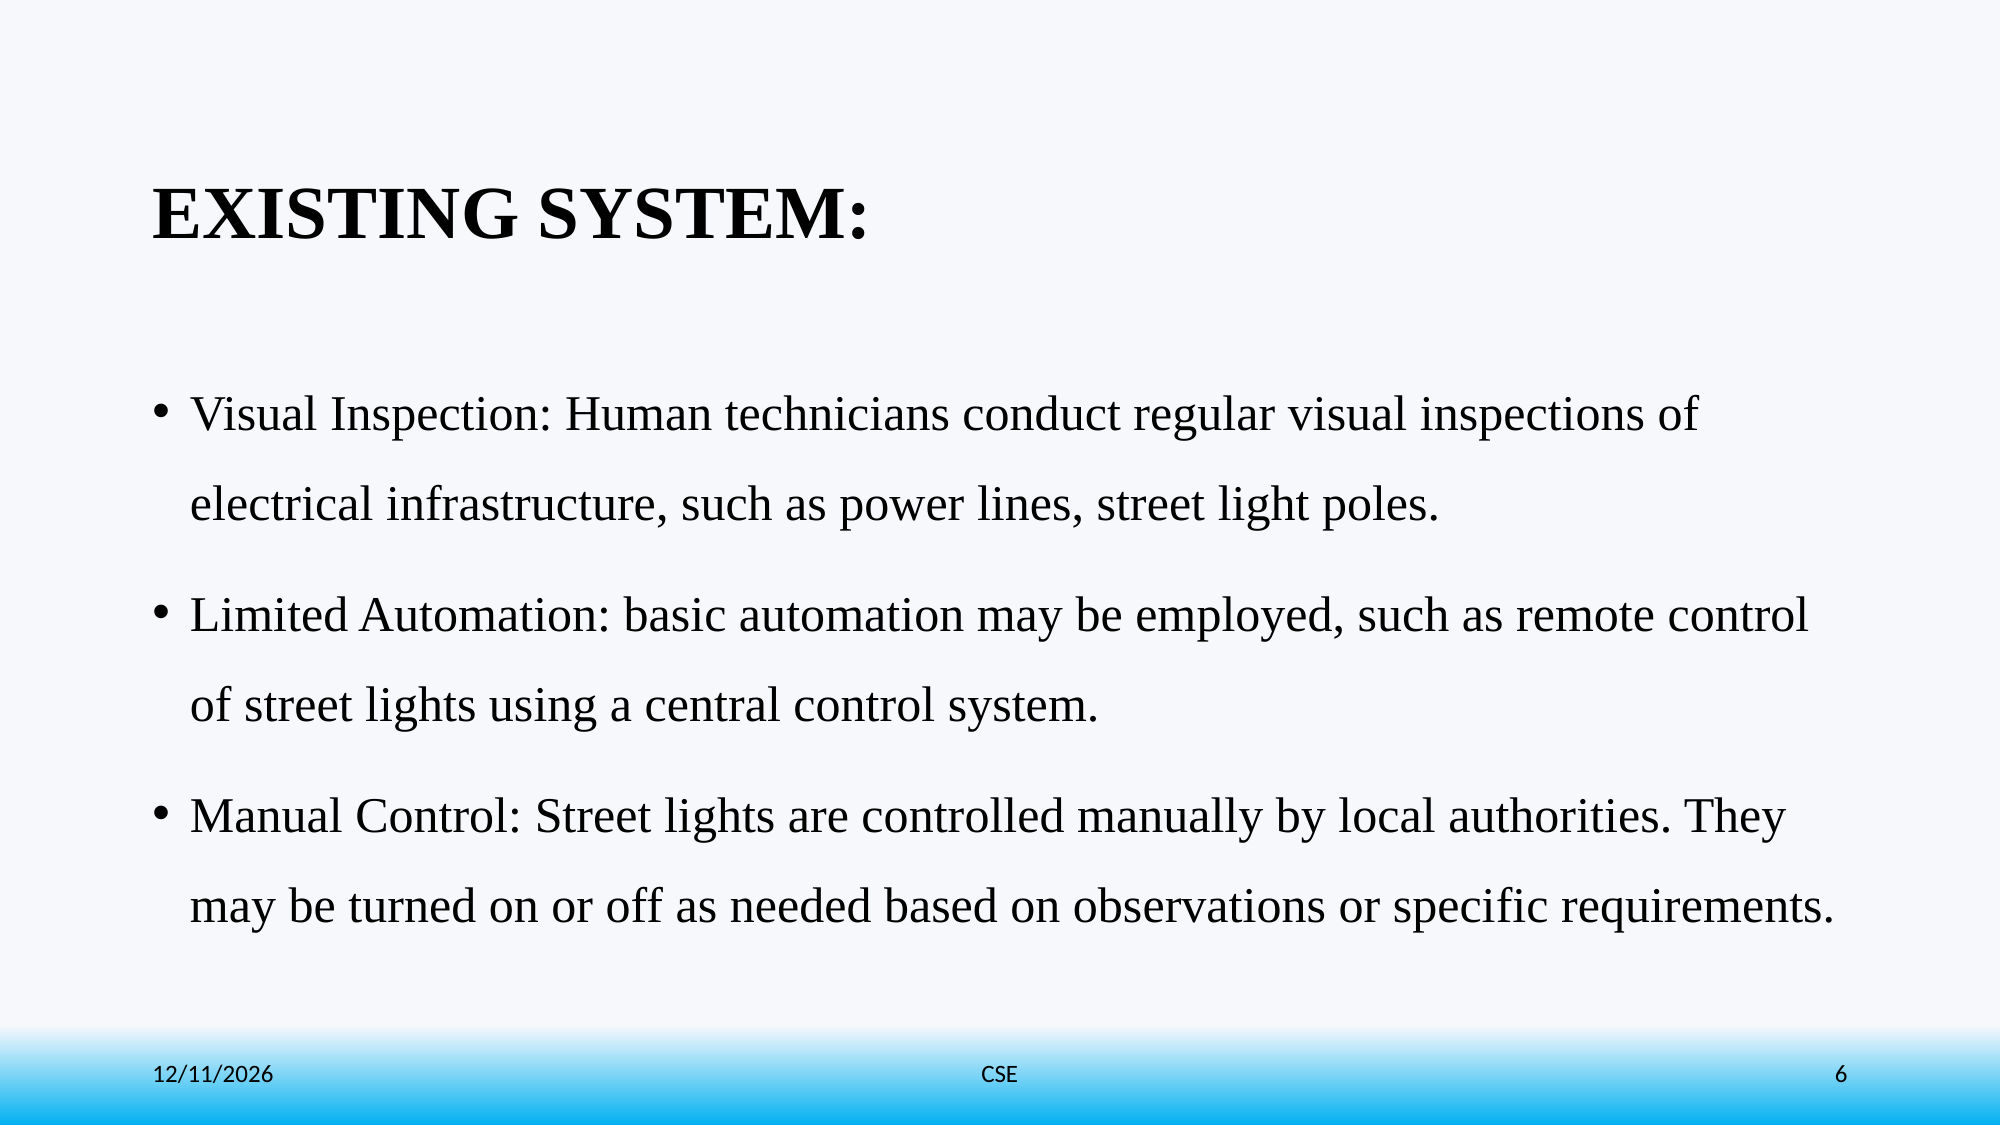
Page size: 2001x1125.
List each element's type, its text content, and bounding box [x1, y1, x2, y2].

list Visual Inspection: Human technicians conduct regular visual inspections of electrical infrastructure, such as power lines, street light poles. Limited Automation: basic automation may be employed, such as remote control of street lights using a central control system. Manual Control: Street lights are controlled manually by local authorities. They may be turned on or off as needed based on observations or specific requirements. [137, 252, 1863, 967]
footer CSE [662, 1042, 1338, 1103]
title EXISTING SYSTEM: [137, 105, 1863, 252]
slide_number 6 [1412, 1042, 1863, 1103]
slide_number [137, 1042, 588, 1103]
